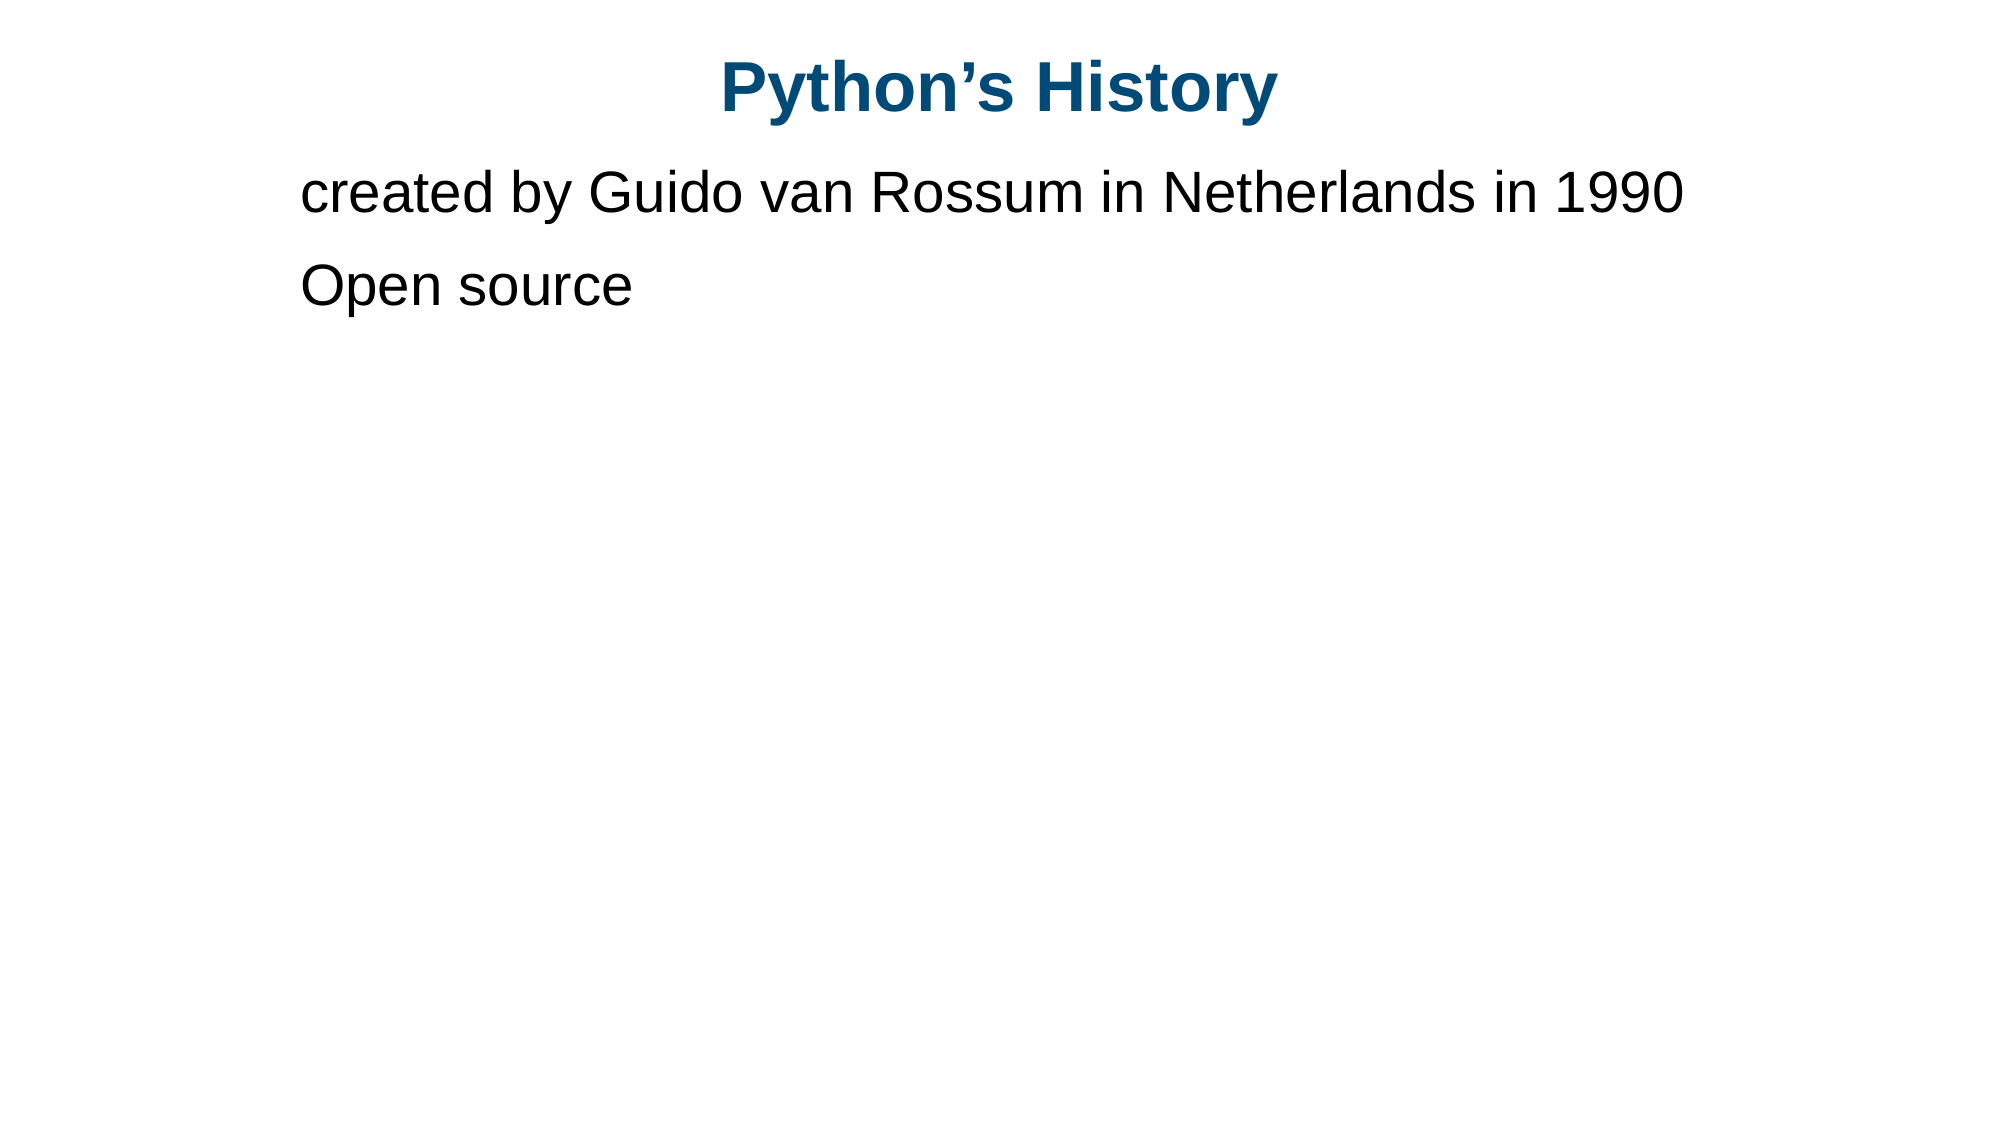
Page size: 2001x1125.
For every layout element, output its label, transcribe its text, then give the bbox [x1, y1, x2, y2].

title Python’s History [362, 50, 1638, 138]
list created by Guido van Rossum in Netherlands in 1990 Open source [300, 162, 1713, 800]
